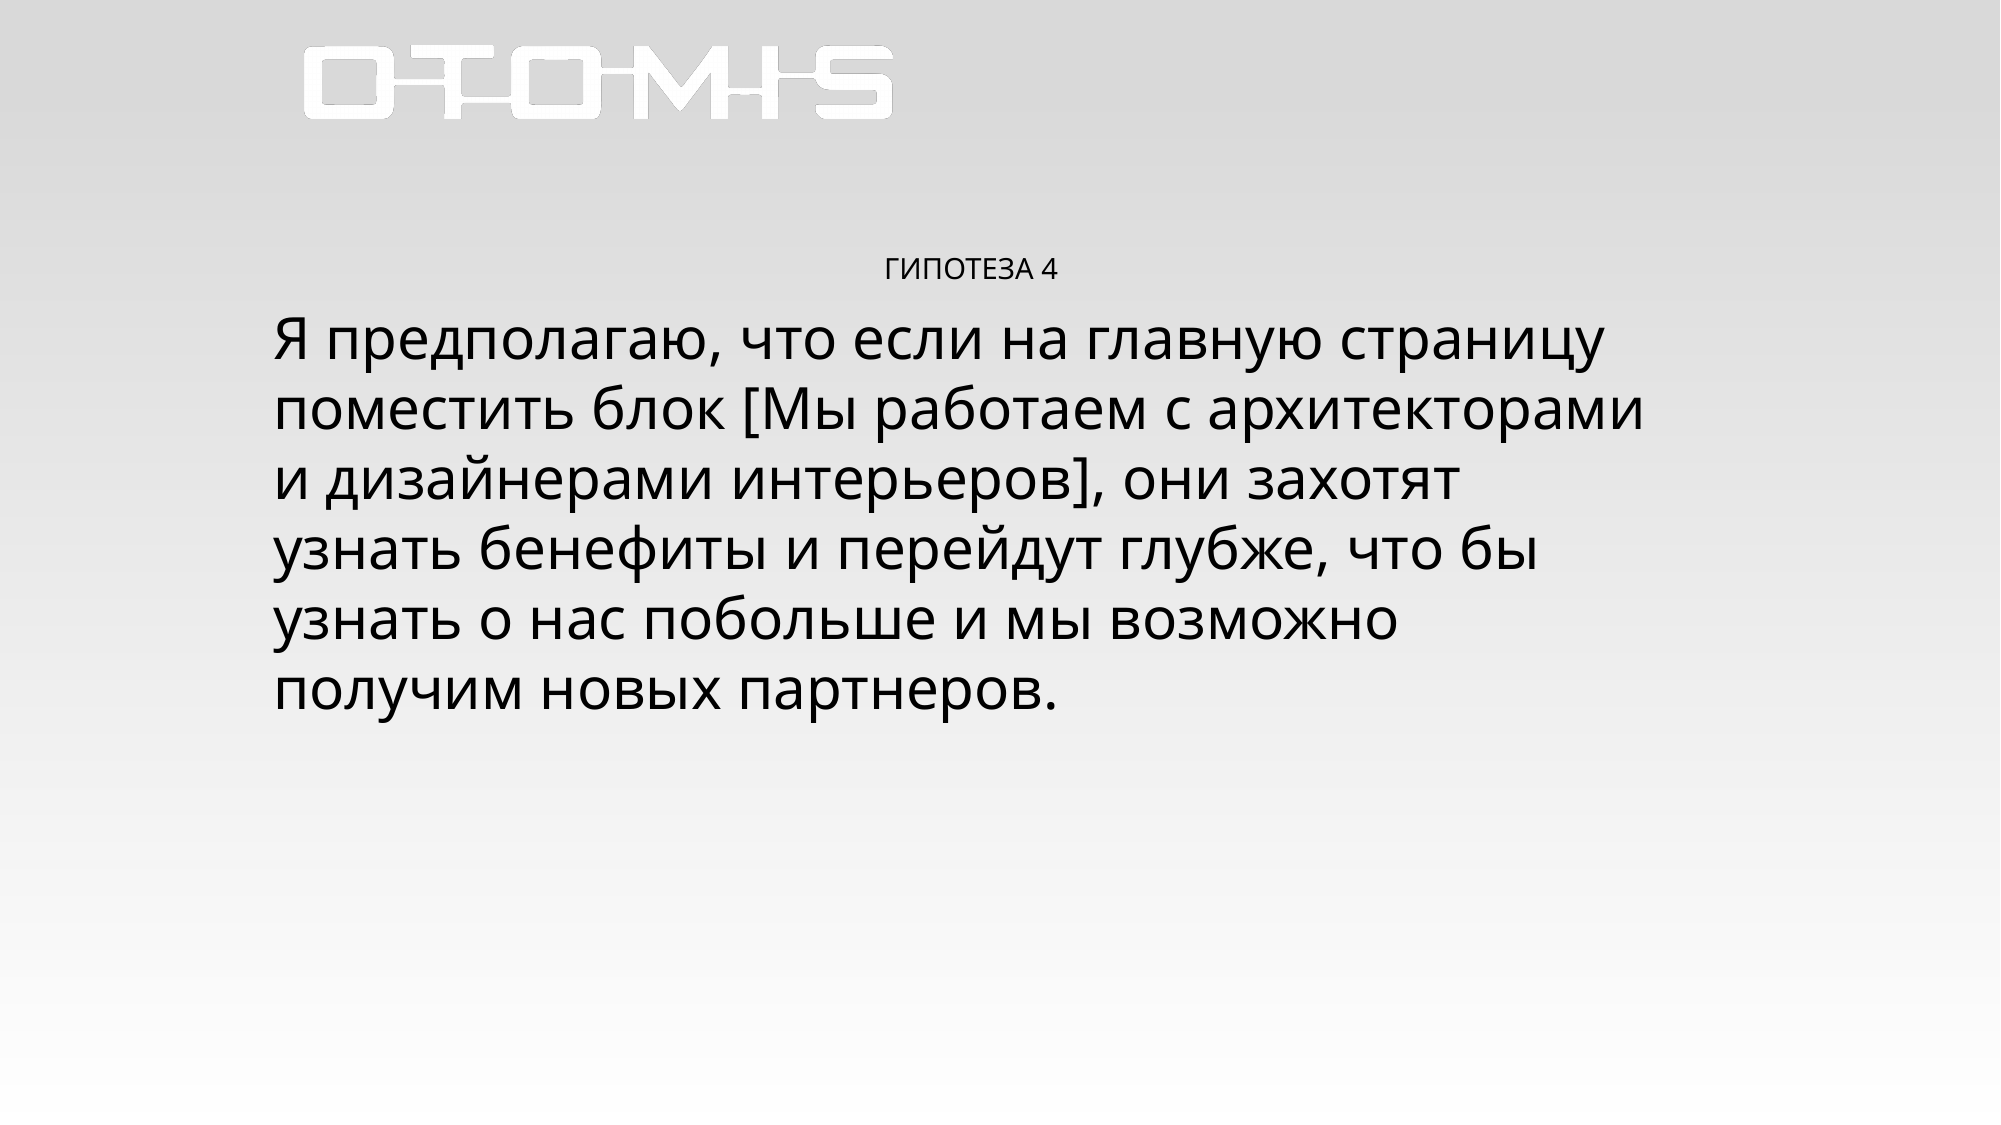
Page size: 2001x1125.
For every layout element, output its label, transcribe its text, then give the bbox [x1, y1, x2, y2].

title Гипотеза 4 [258, 206, 1684, 294]
picture [303, 45, 893, 119]
text_box Я предполагаю, что если на главную страницу поместить блок [Мы работаем с архитекторами и дизайнерами интерьеров], они захотят узнать бенефиты и перейдут глубже, что бы узнать о нас побольше и мы возможно получим новых партнеров. [258, 294, 1672, 799]
